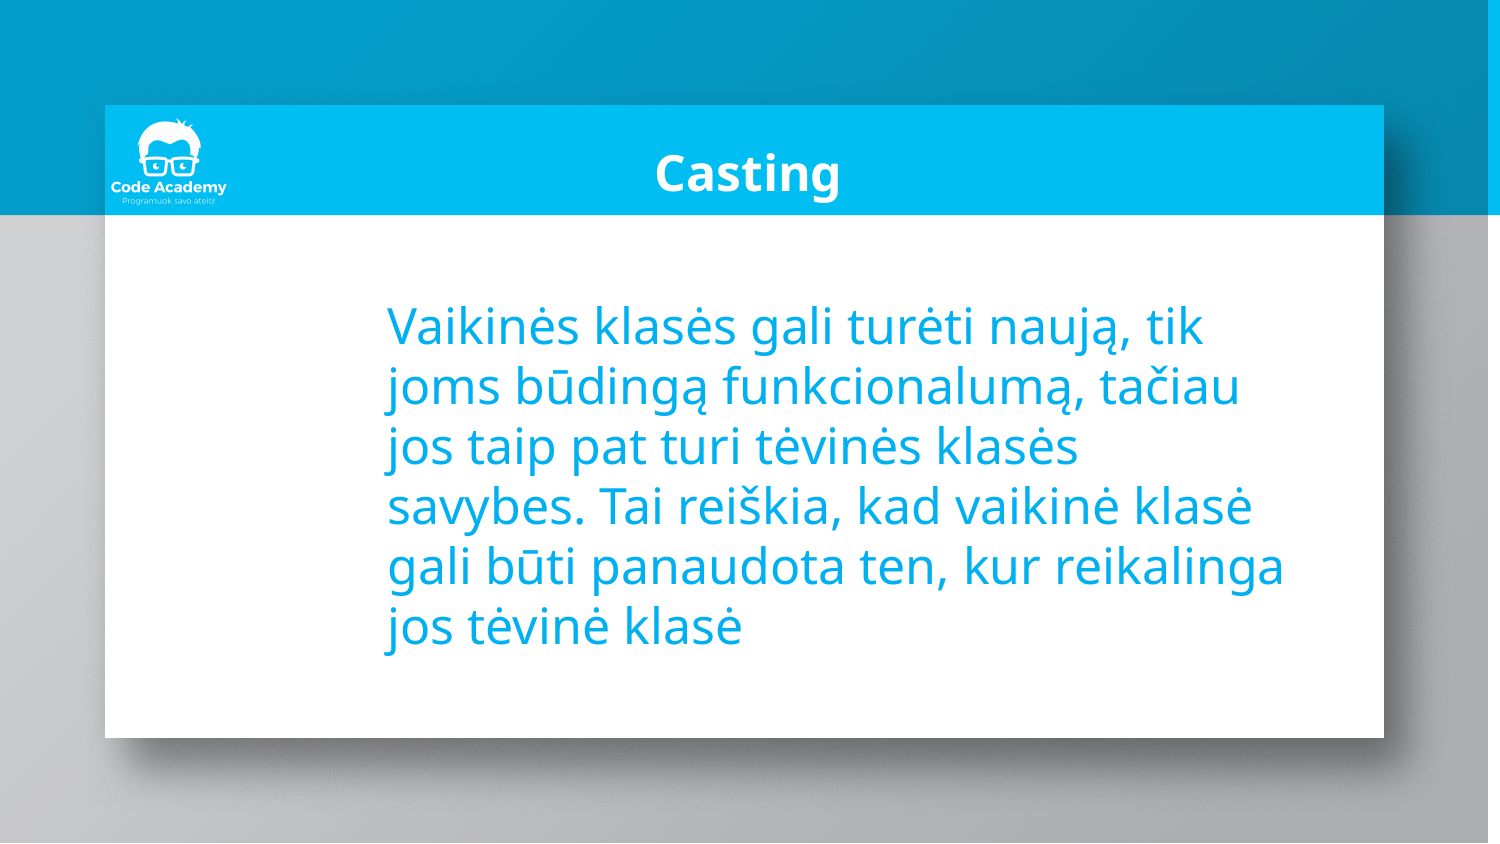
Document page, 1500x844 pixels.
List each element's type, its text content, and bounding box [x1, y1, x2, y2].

picture [0, 216, 1488, 843]
list Vaikinės klasės gali turėti naują, tik joms būdingą funkcionalumą, tačiau jos taip pat turi tėvinės klasės savybes. Tai reiškia, kad vaikinė klasė gali būti panaudota ten, kur reikalinga jos tėvinė klasė [241, 237, 1308, 711]
picture [156, 182, 164, 192]
picture [139, 121, 200, 176]
picture [122, 182, 144, 192]
picture [204, 185, 211, 192]
title Casting [241, 106, 1257, 217]
